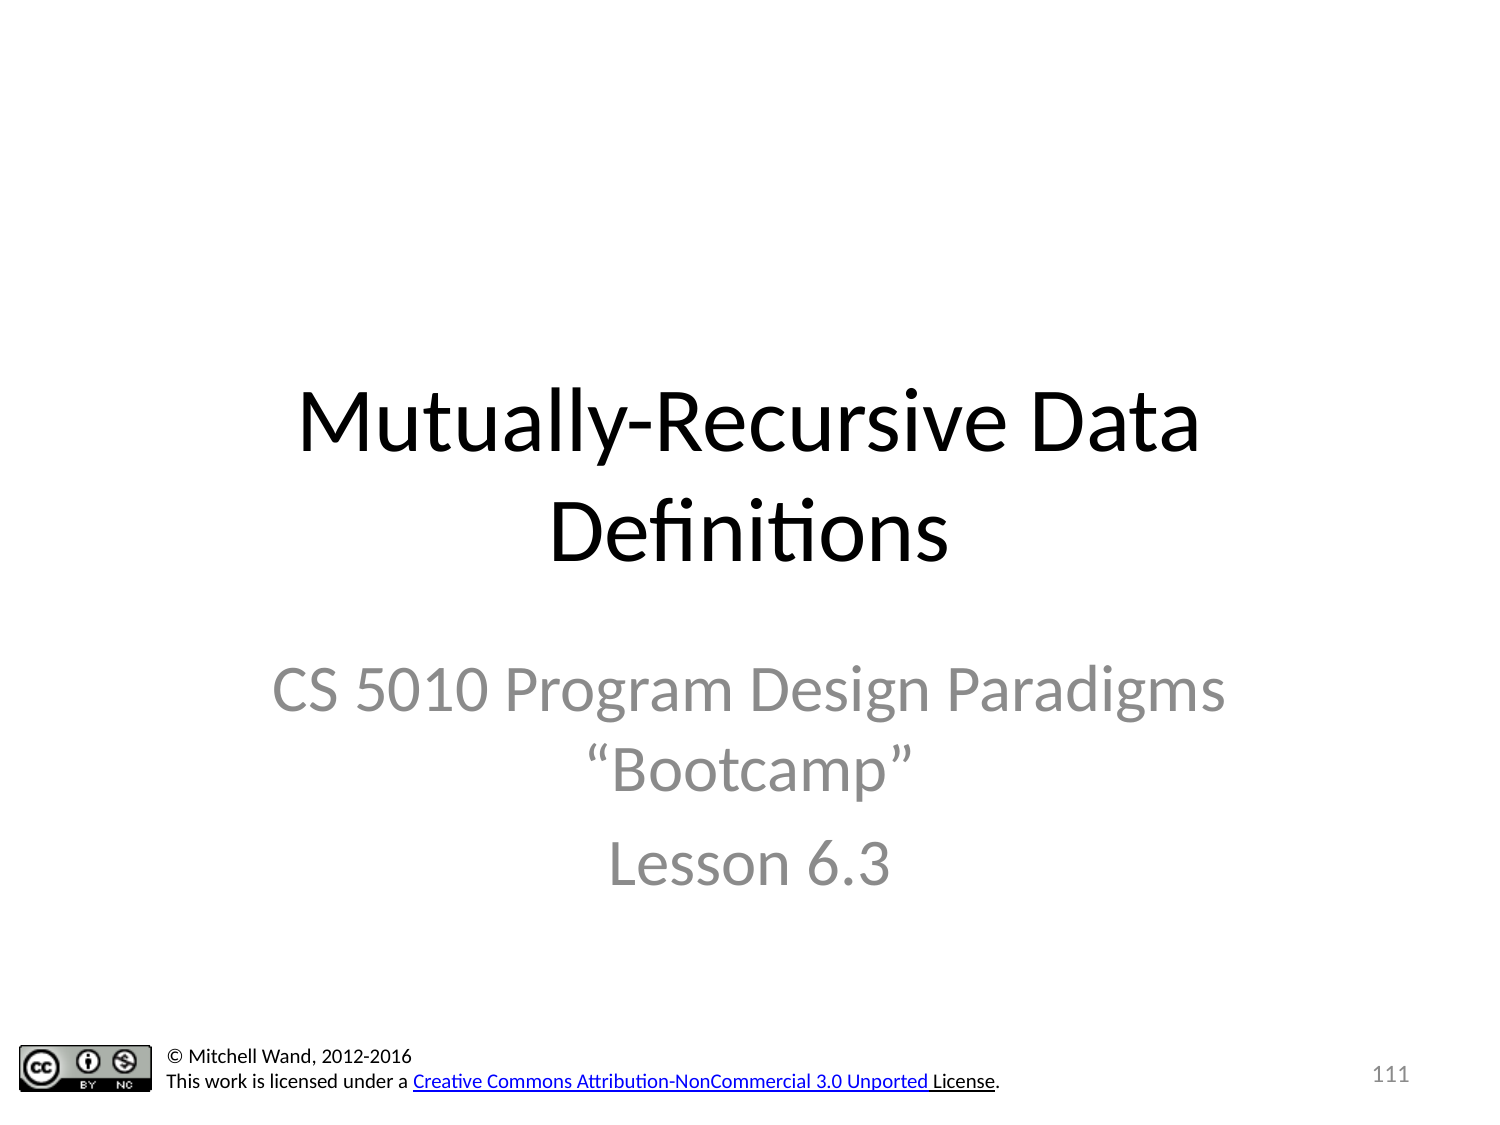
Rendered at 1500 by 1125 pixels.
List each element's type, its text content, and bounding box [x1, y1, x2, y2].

title Mutually-Recursive Data Definitions [112, 349, 1388, 591]
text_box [19, 1035, 1481, 1102]
subtitle CS 5010 Program Design Paradigms “Bootcamp” Lesson 6.3 [225, 637, 1275, 925]
